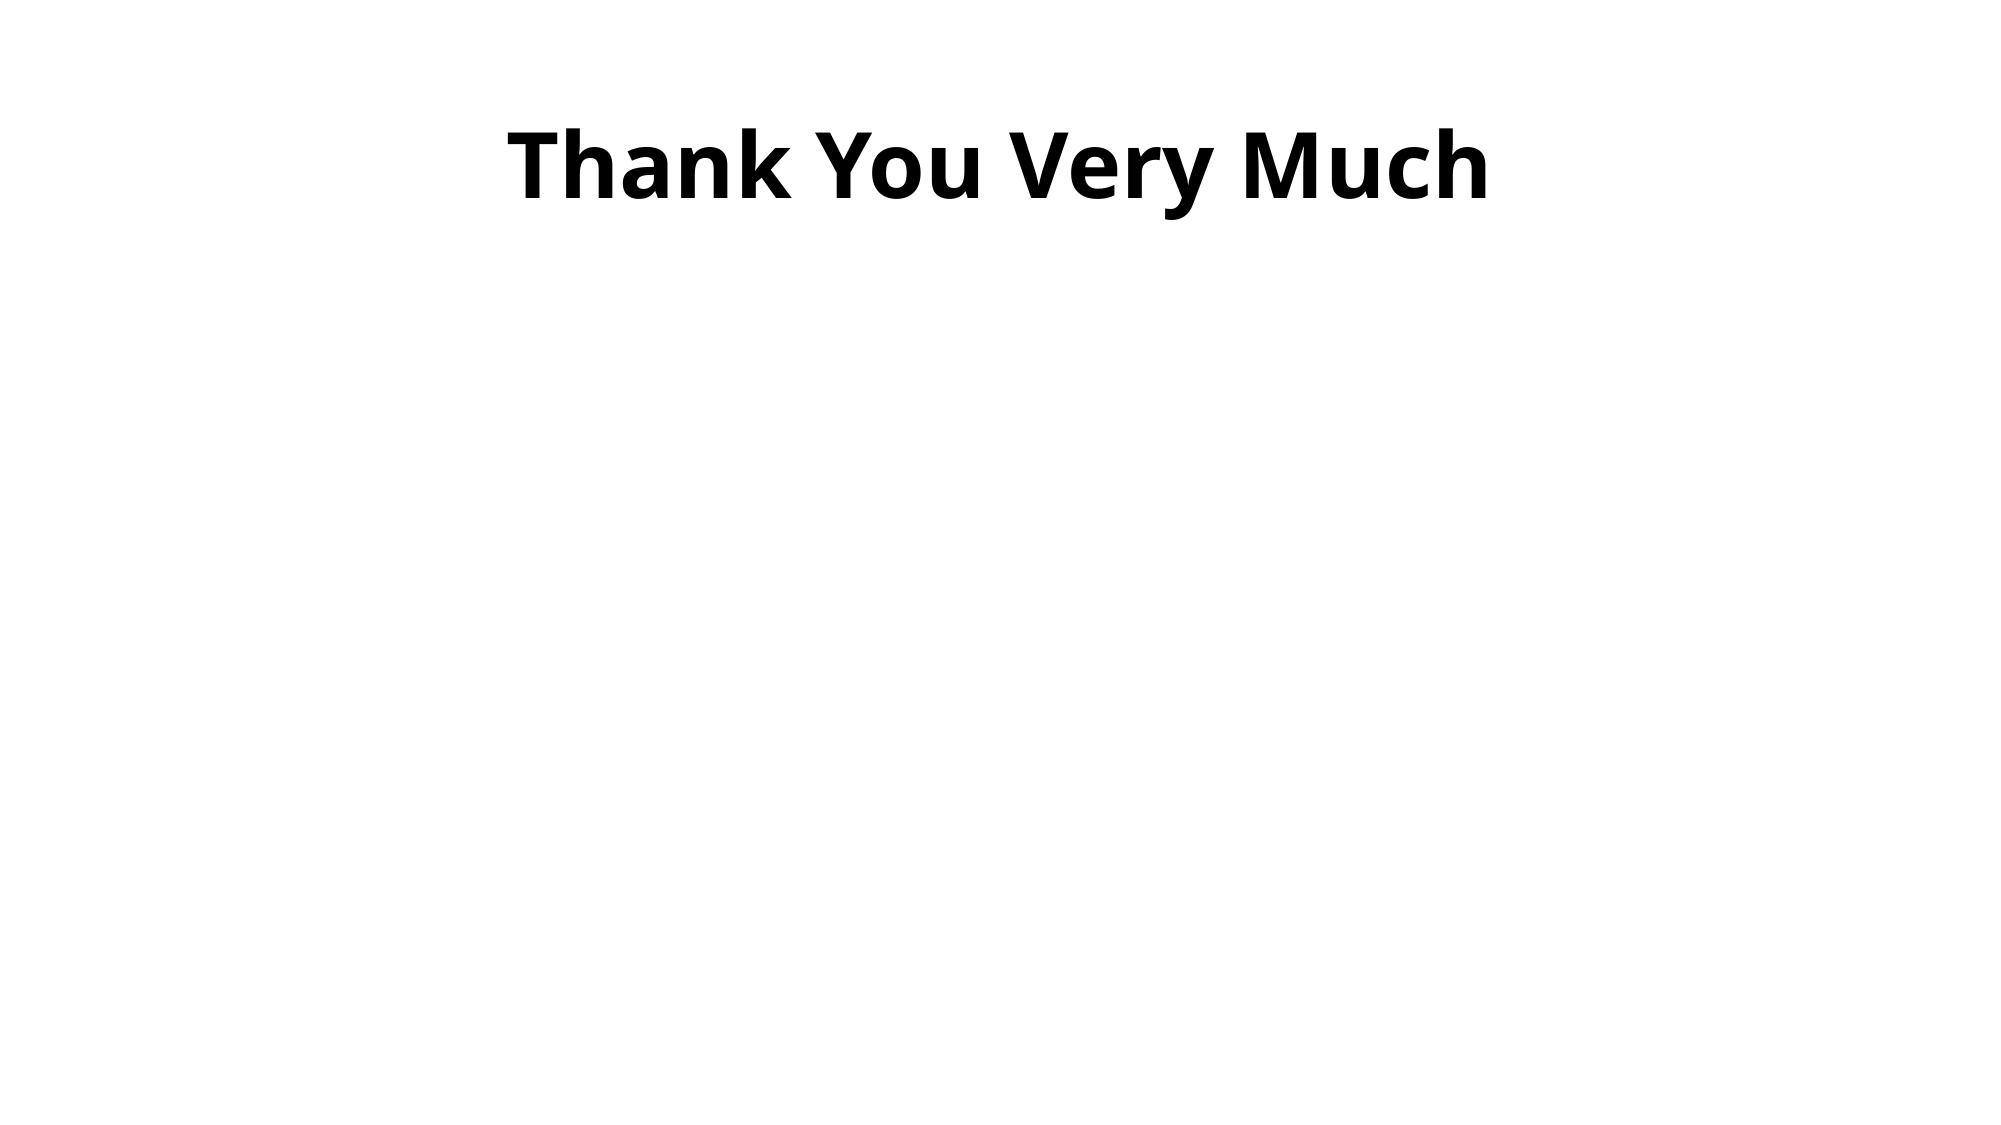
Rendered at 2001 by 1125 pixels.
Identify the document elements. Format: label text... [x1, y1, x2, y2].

title Thank You Very Much [137, 59, 1863, 278]
